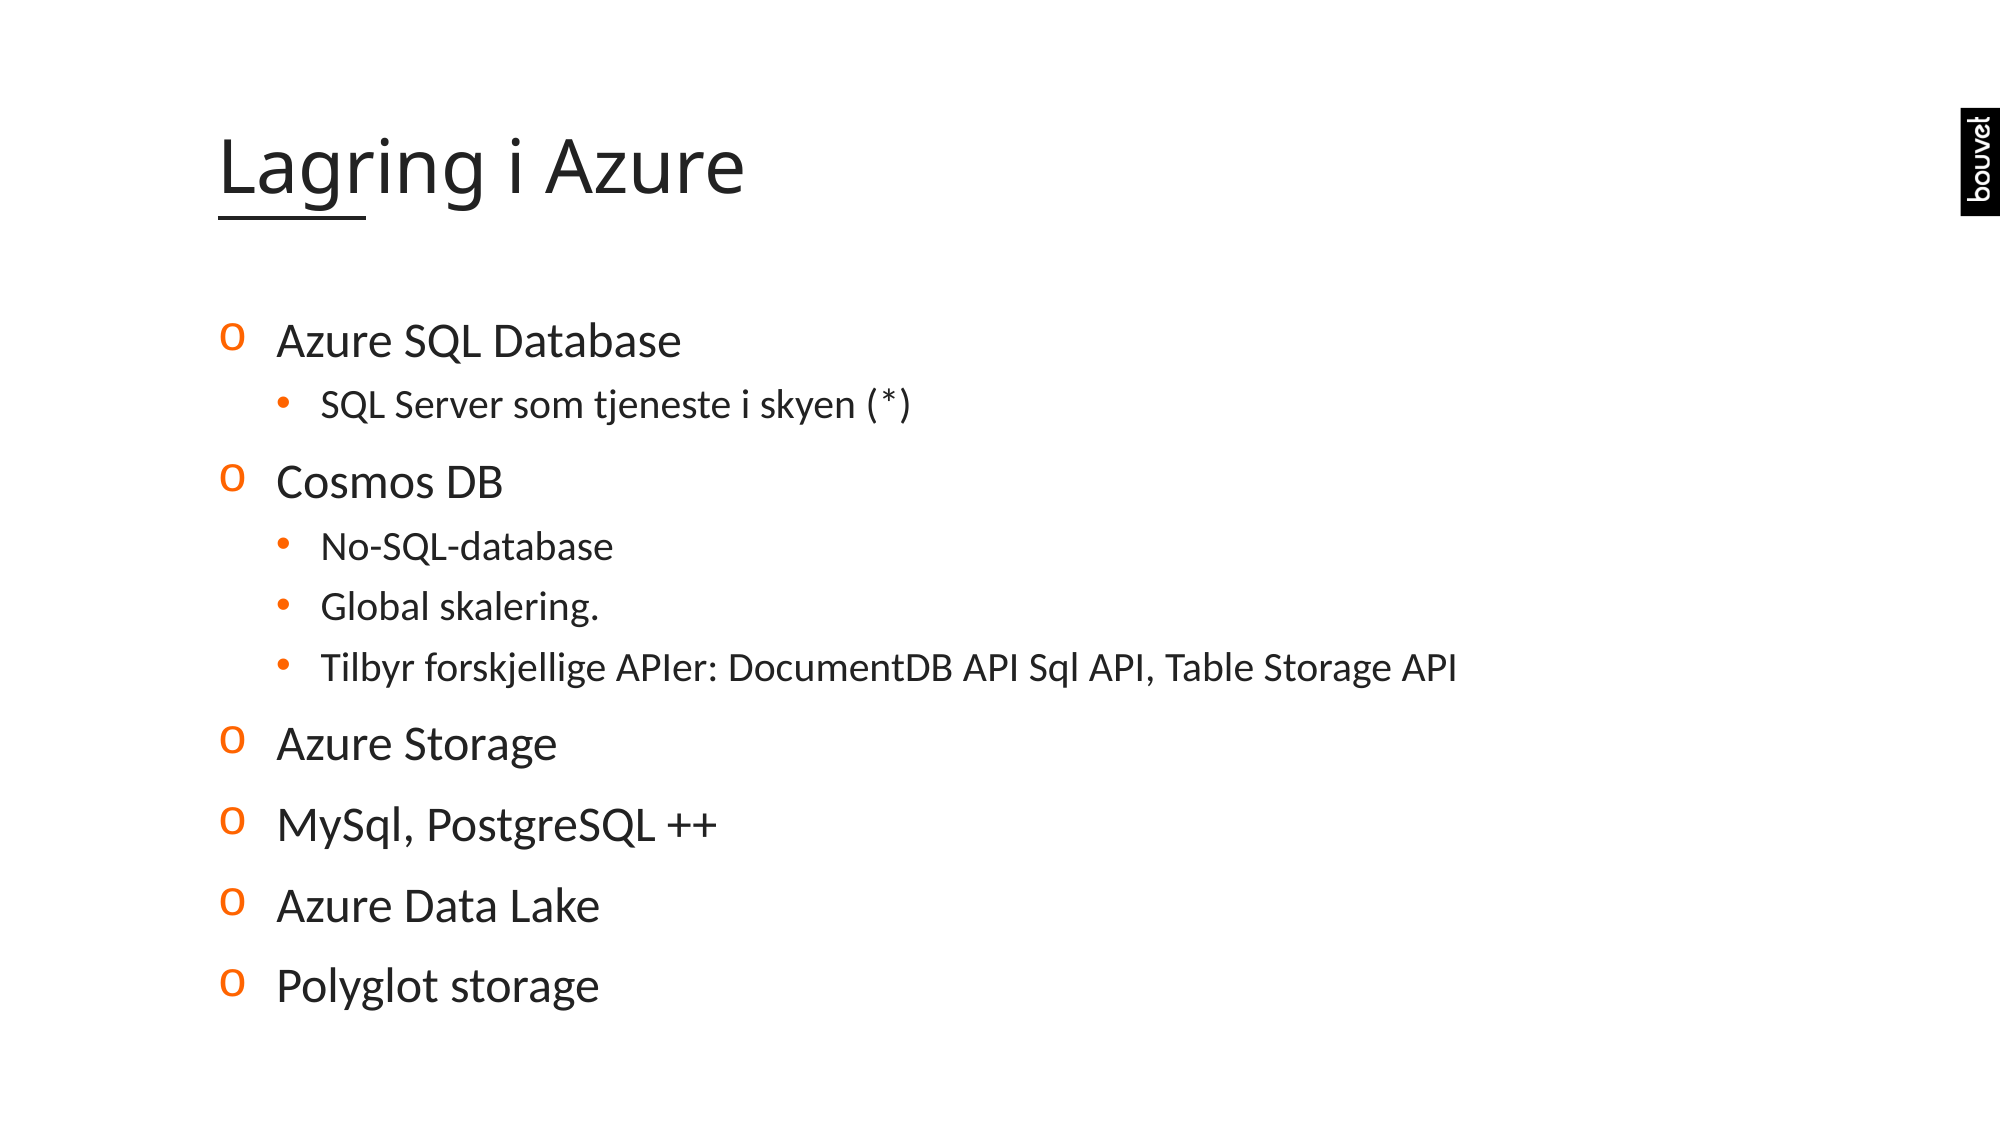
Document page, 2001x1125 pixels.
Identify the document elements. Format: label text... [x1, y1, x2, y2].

title Lagring i Azure [202, 59, 1867, 218]
list Azure SQL Database SQL Server som tjeneste i skyen (*) Cosmos DB No-SQL-database Global skalering. Tilbyr forskjellige APIer: DocumentDB API Sql API, Table Storage API Azure Storage MySql, PostgreSQL ++ Azure Data Lake Polyglot storage [202, 299, 1578, 1014]
